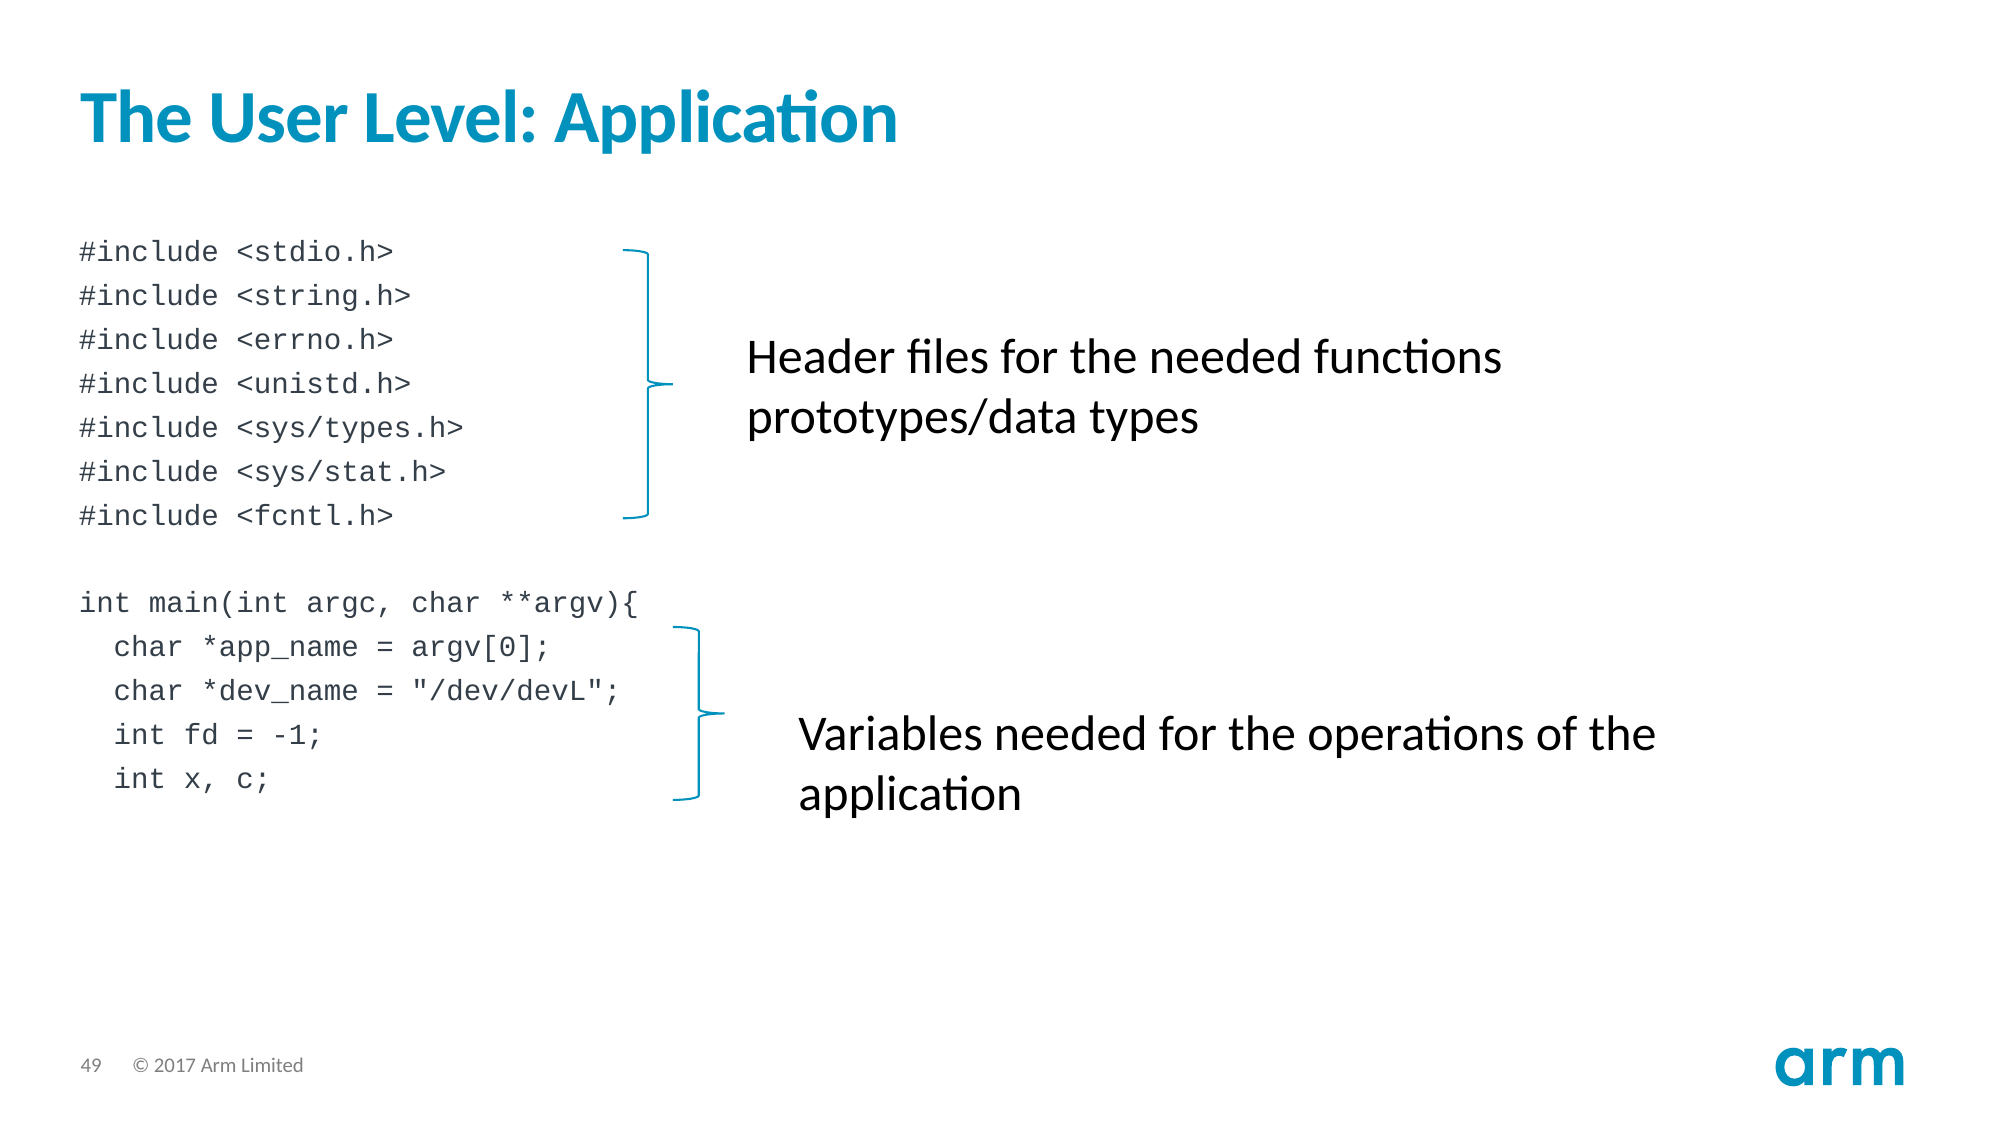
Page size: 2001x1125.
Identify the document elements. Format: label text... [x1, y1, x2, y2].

text_box [672, 625, 725, 801]
text_box [622, 249, 673, 520]
title The User Level: Application [80, 48, 1915, 158]
text_box Header files for the needed functions prototypes/data types [724, 308, 1636, 459]
text_box Variables needed for the operations of the application [776, 685, 1688, 836]
list #include <stdio.h> #include <string.h> #include <errno.h> #include <unistd.h> #include <sys/types.h> #include <sys/stat.h> #include <fcntl.h> int main(int argc, char **argv){ char *app_name = argv[0]; char *dev_name = "/dev/devL"; int fd = -1; int x, c; [78, 236, 944, 1004]
